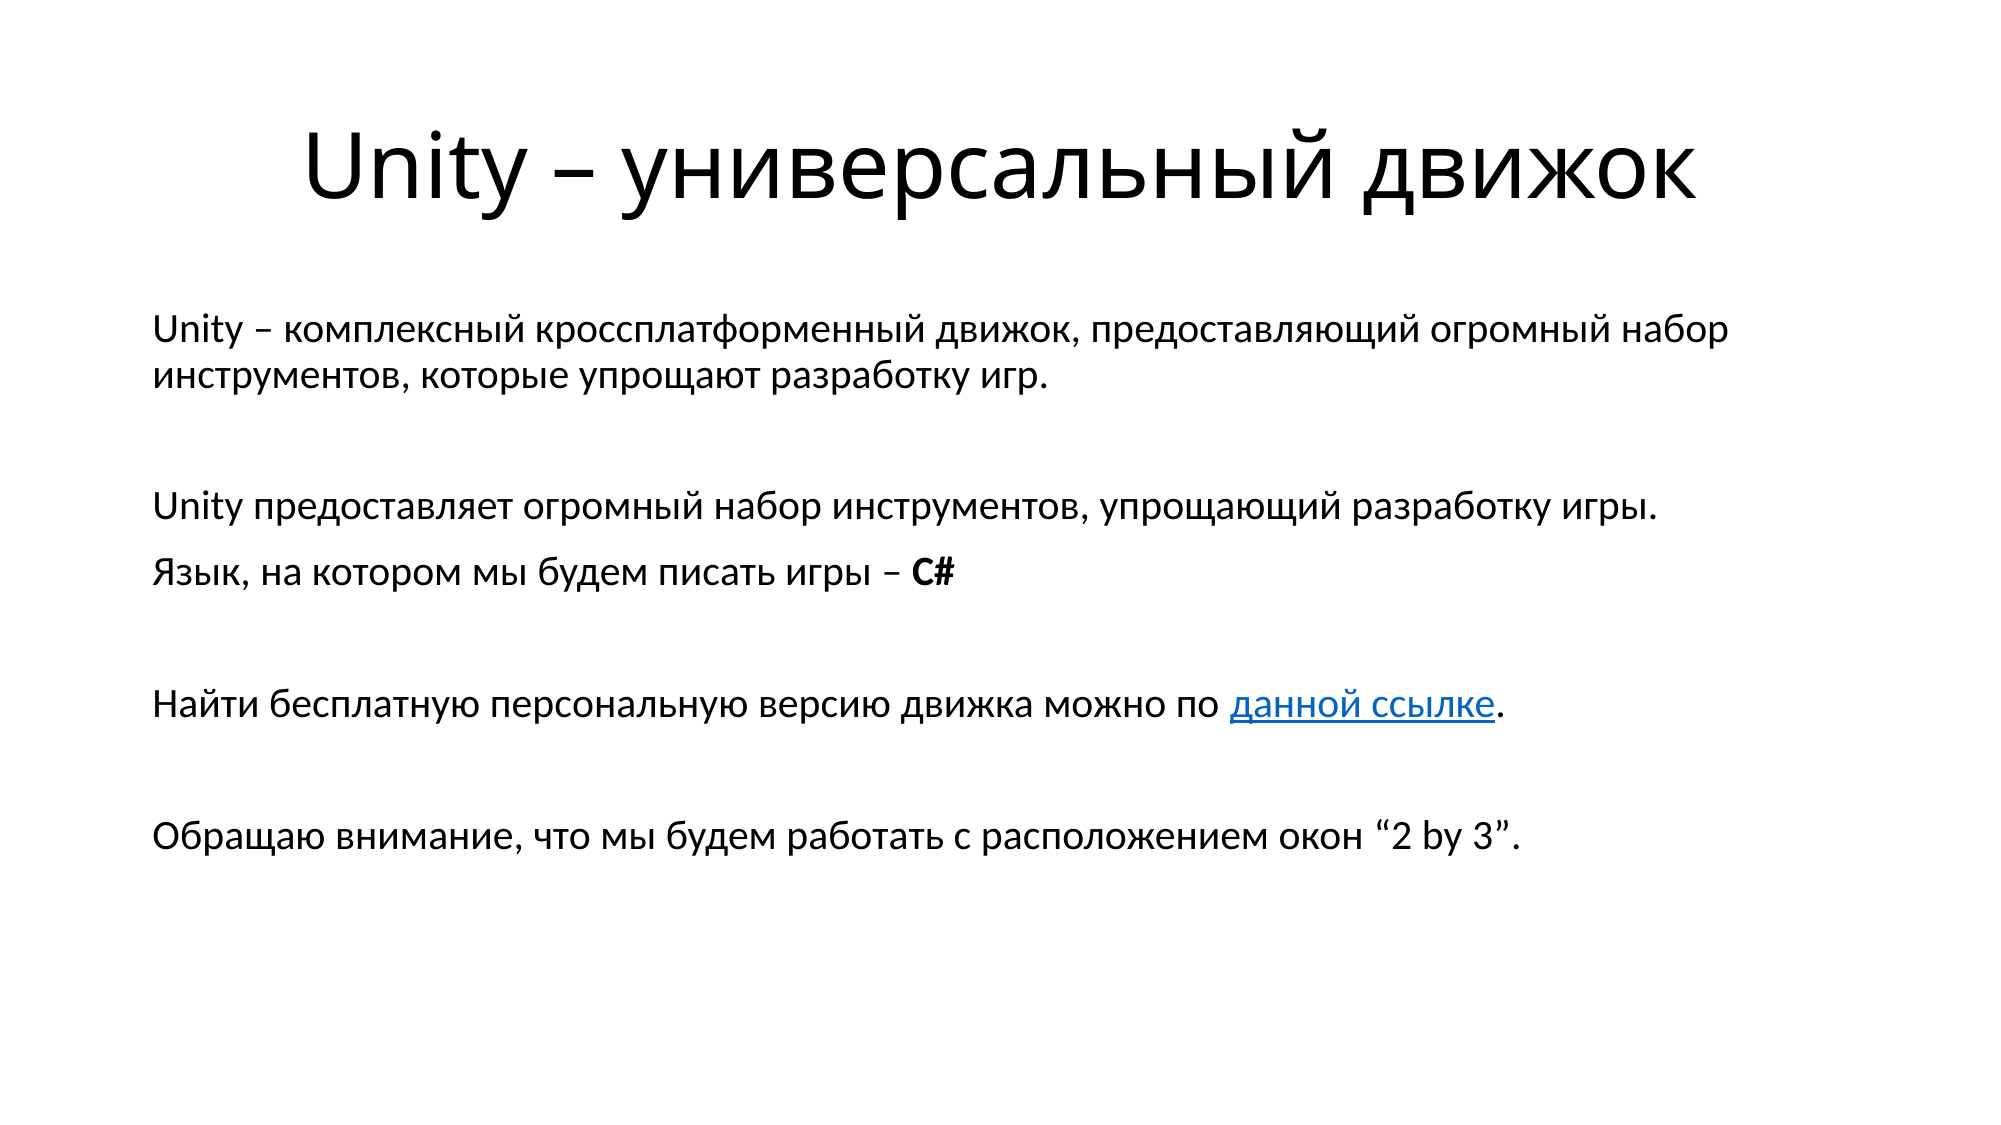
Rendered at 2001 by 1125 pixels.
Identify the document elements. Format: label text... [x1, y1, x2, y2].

list Unity – комплексный кроссплатформенный движок, предоставляющий огромный набор инструментов, которые упрощают разработку игр. Unity предоставляет огромный набор инструментов, упрощающий разработку игры. Язык, на котором мы будем писать игры – C# Найти бесплатную персональную версию движка можно по данной ссылке. Обращаю внимание, что мы будем работать с расположением окон “2 by 3”. [137, 299, 1863, 1014]
title Unity – универсальный движок [137, 59, 1863, 278]
